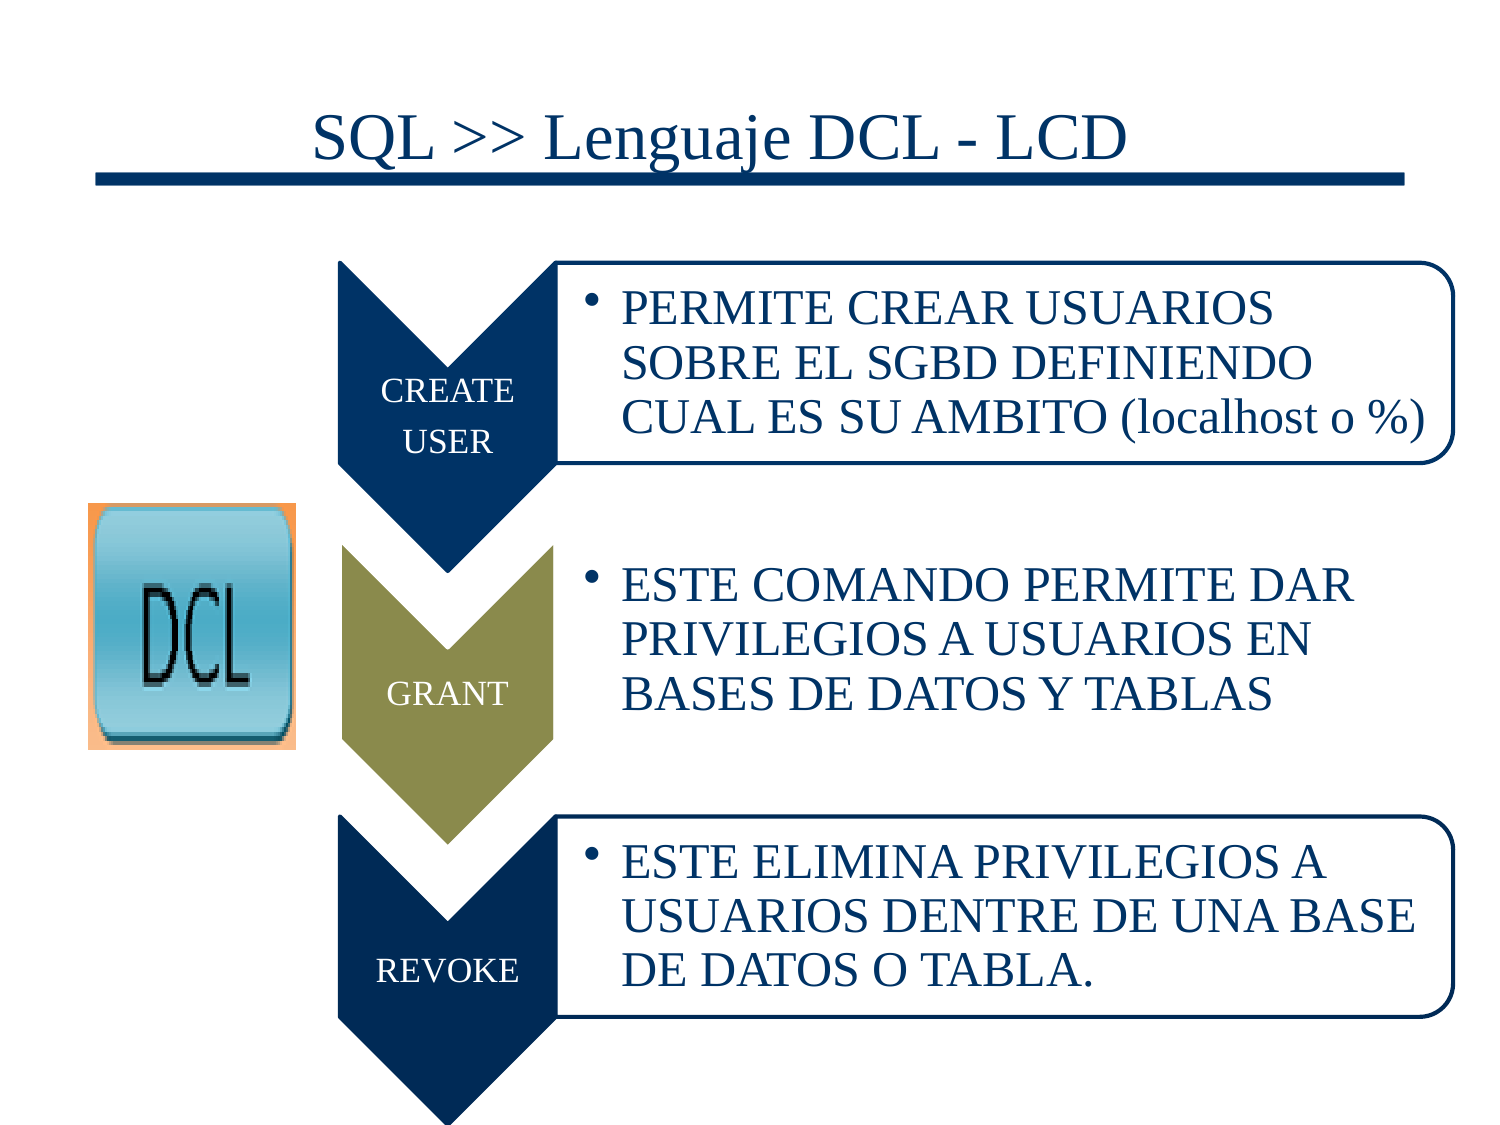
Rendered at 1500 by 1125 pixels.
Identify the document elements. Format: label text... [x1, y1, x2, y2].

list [88, 503, 296, 750]
title SQL >> Lenguaje DCL - LCD [58, 45, 1383, 233]
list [339, 262, 1454, 1125]
